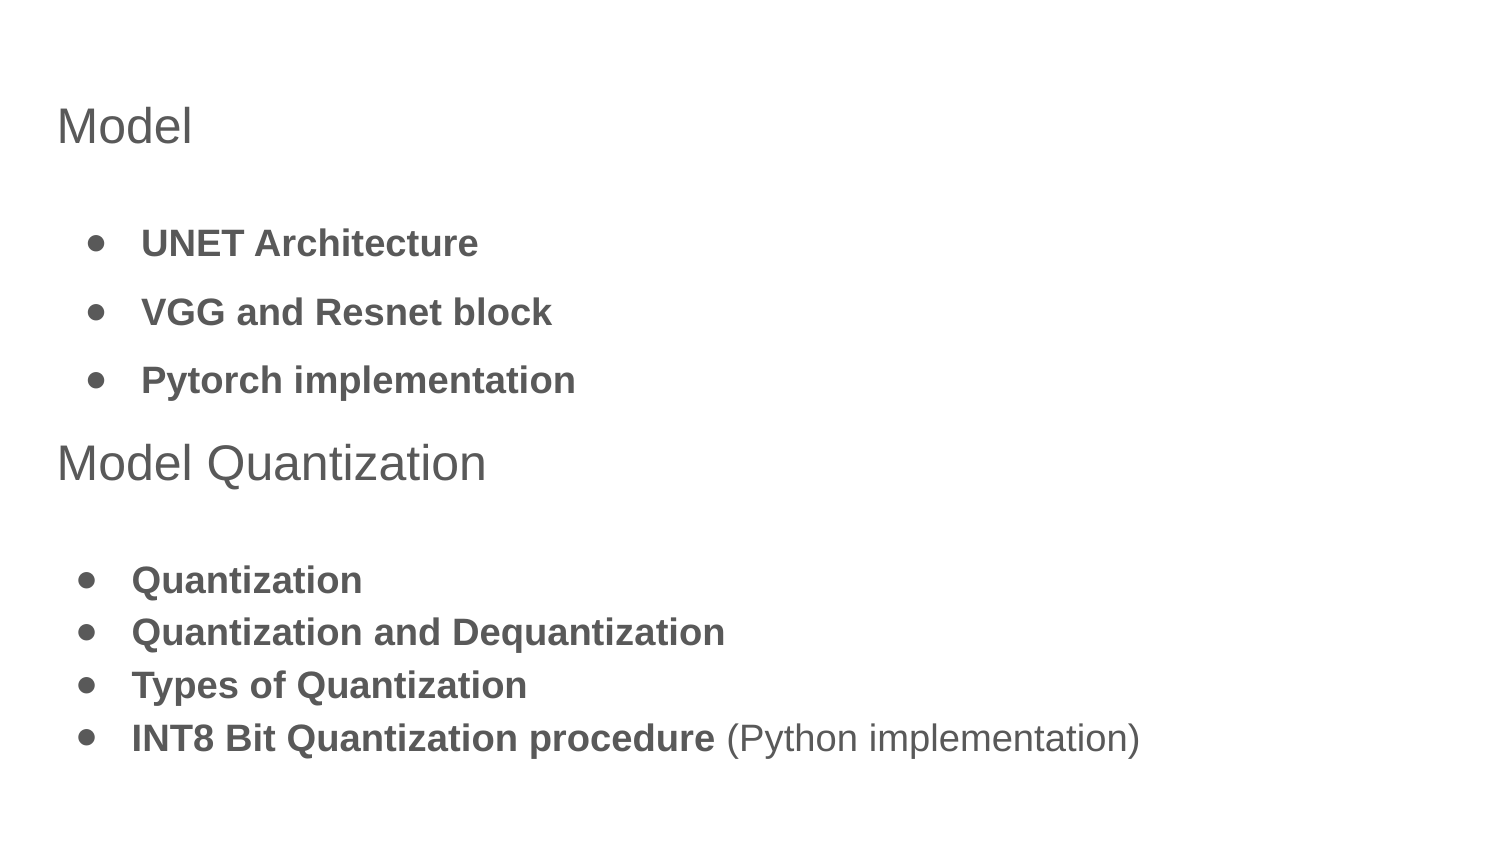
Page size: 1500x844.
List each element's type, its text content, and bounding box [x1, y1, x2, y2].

subtitle Model [41, 85, 1440, 181]
subtitle Model Quantization [41, 421, 1440, 517]
subtitle Quantization Quantization and Dequantization Types of Quantization INT8 Bit Quantization procedure (Python implementation) [41, 517, 1440, 759]
subtitle UNET Architecture VGG and Resnet block Pytorch implementation [51, 180, 1449, 422]
